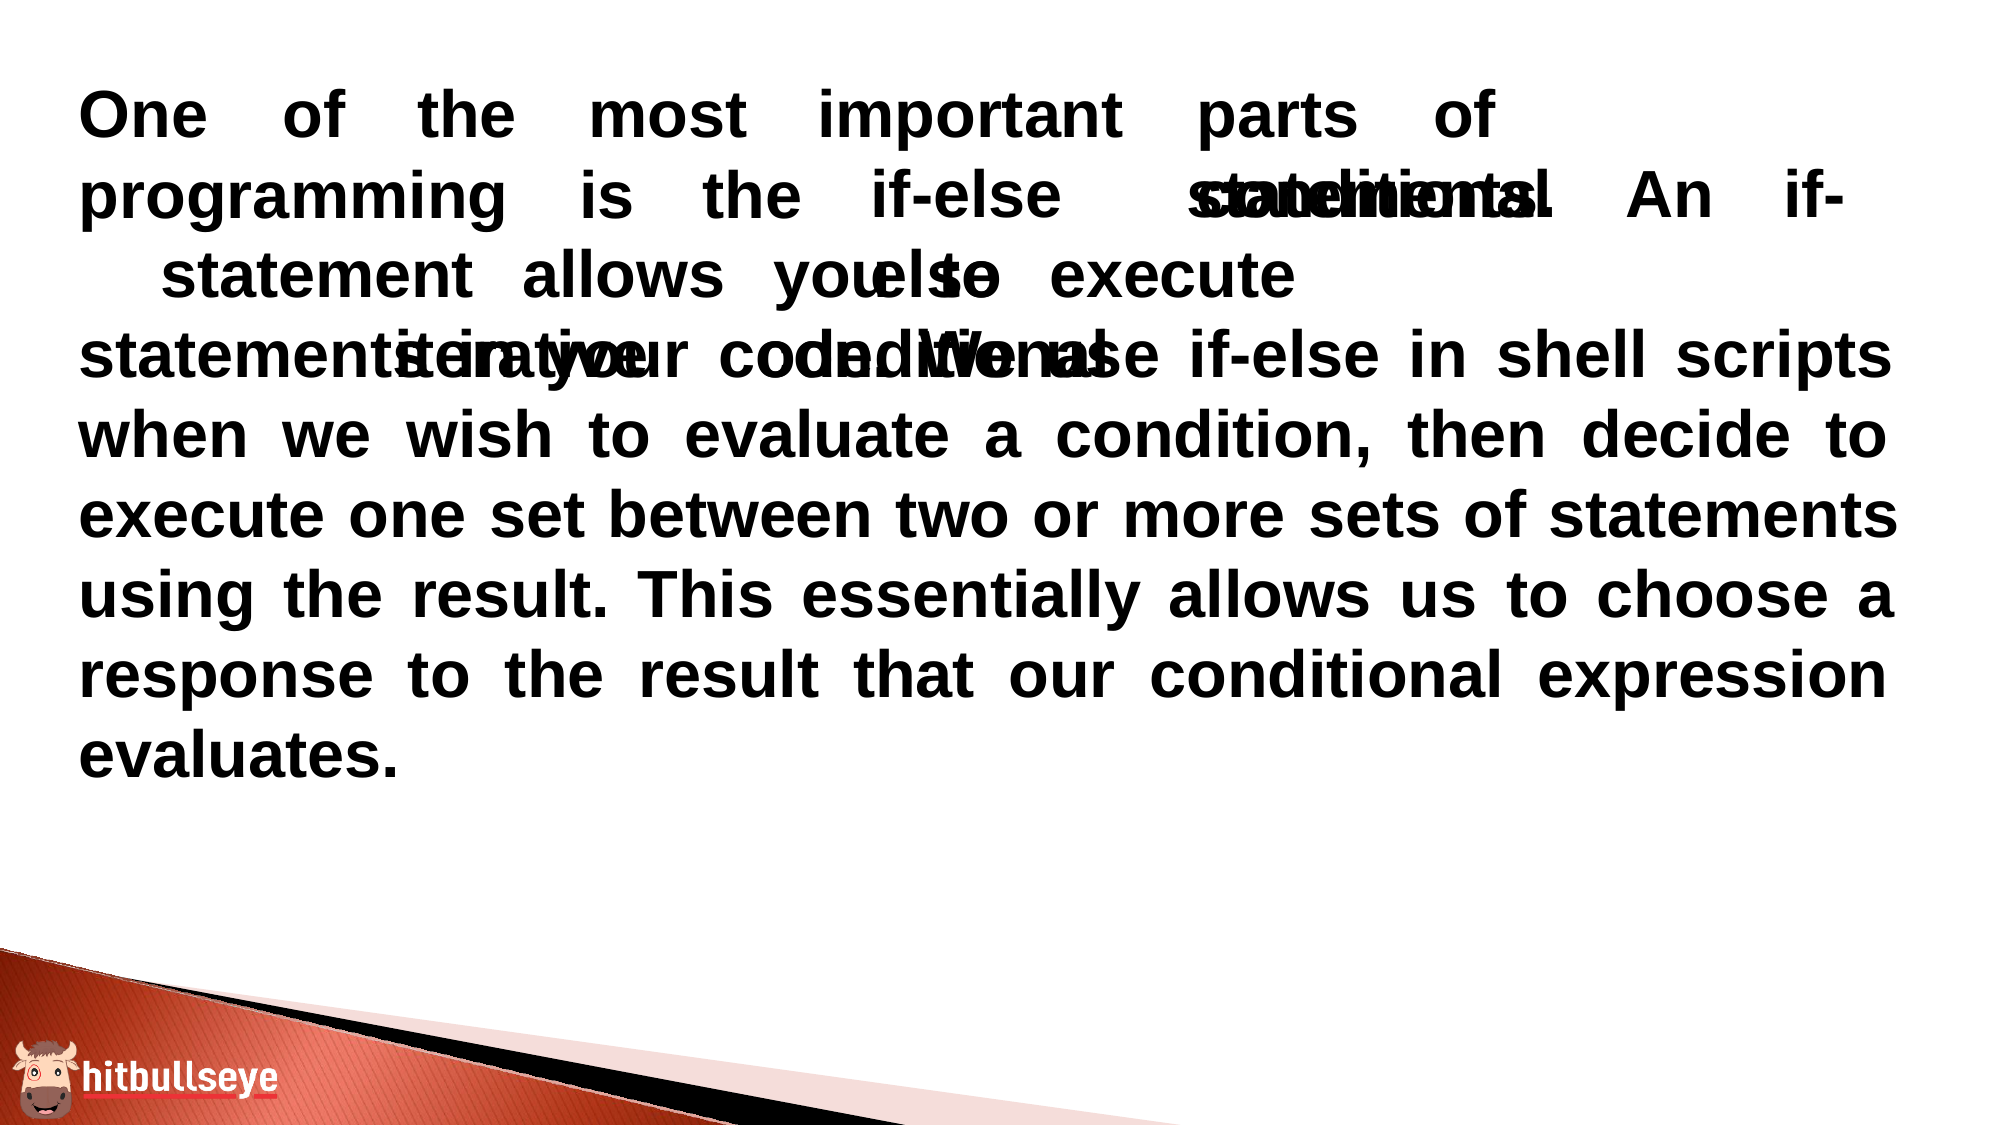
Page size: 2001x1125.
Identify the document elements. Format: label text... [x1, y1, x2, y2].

picture [0, 948, 743, 1125]
text_box the statement allows you to execute iterative conditional [76, 149, 1923, 309]
text_box important if-else statements. An if-else [815, 69, 1923, 149]
text_box statements in your code. We use if-else in shell scripts when we wish to evaluate a condition, then decide to execute one set between two or more sets of statements using the result. This essentially allows us to choose a response to the result that our conditional expression evaluates. [76, 309, 1924, 792]
text_box One of the most [76, 69, 748, 149]
